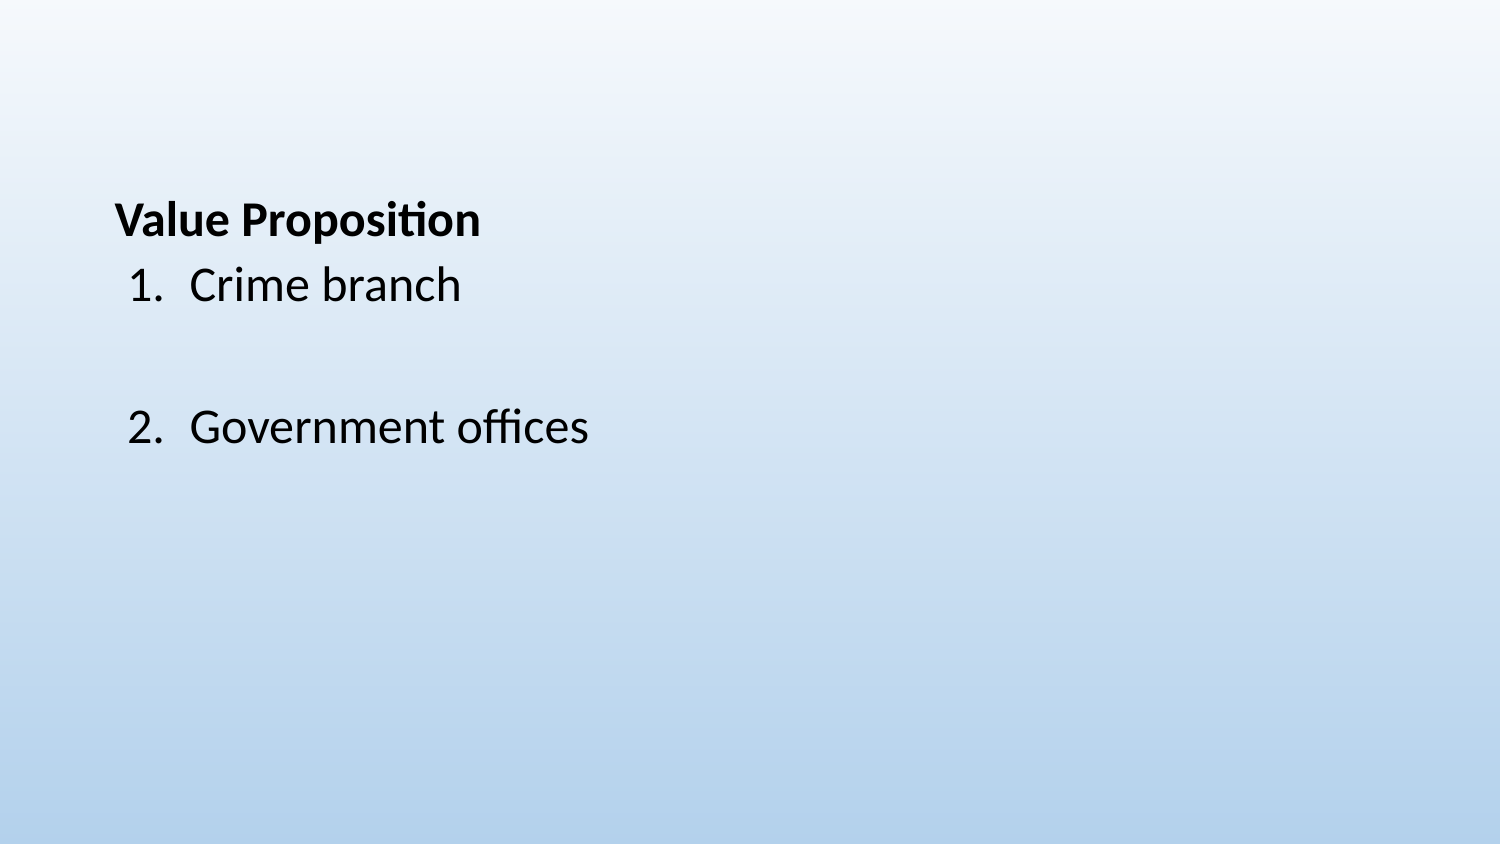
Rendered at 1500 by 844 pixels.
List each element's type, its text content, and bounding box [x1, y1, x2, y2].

list Crime branch Government offices [103, 253, 1345, 723]
title Value Proposition [103, 56, 1345, 253]
